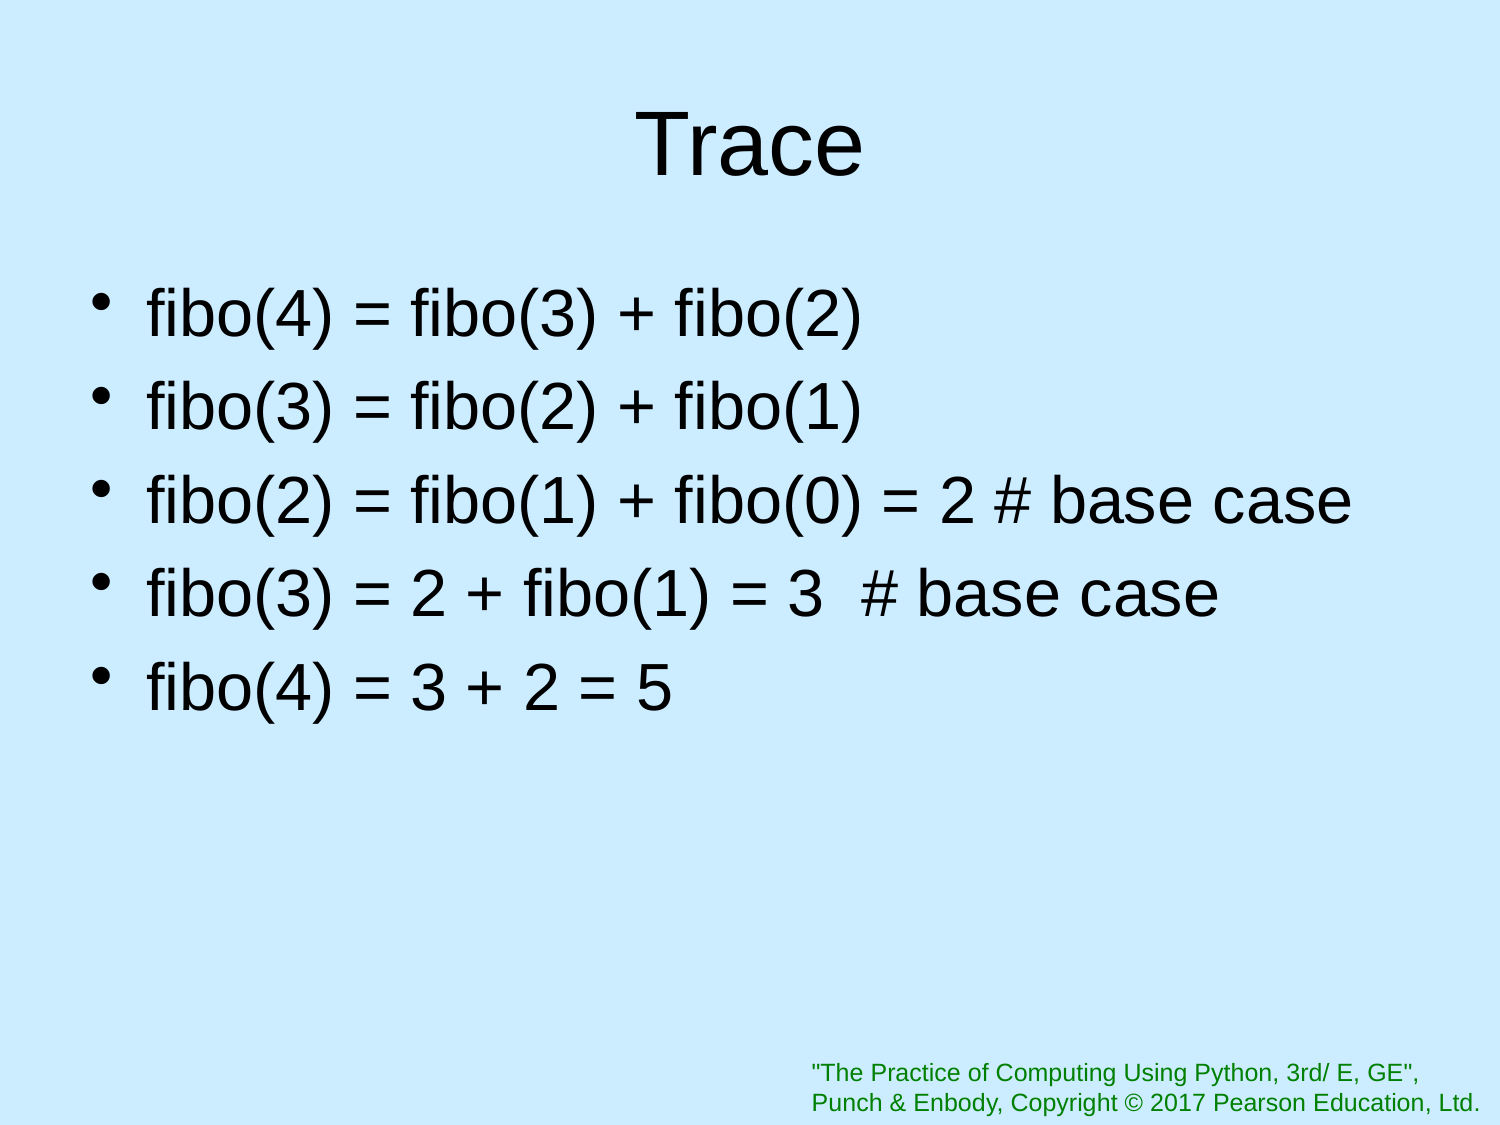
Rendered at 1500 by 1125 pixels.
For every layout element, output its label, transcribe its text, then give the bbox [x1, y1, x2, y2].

list fibo(4) = fibo(3) + fibo(2) fibo(3) = fibo(2) + fibo(1) fibo(2) = fibo(1) + fibo(0) = 2 # base case fibo(3) = 2 + fibo(1) = 3 # base case fibo(4) = 3 + 2 = 5 [75, 262, 1425, 1005]
title Trace [75, 45, 1425, 233]
